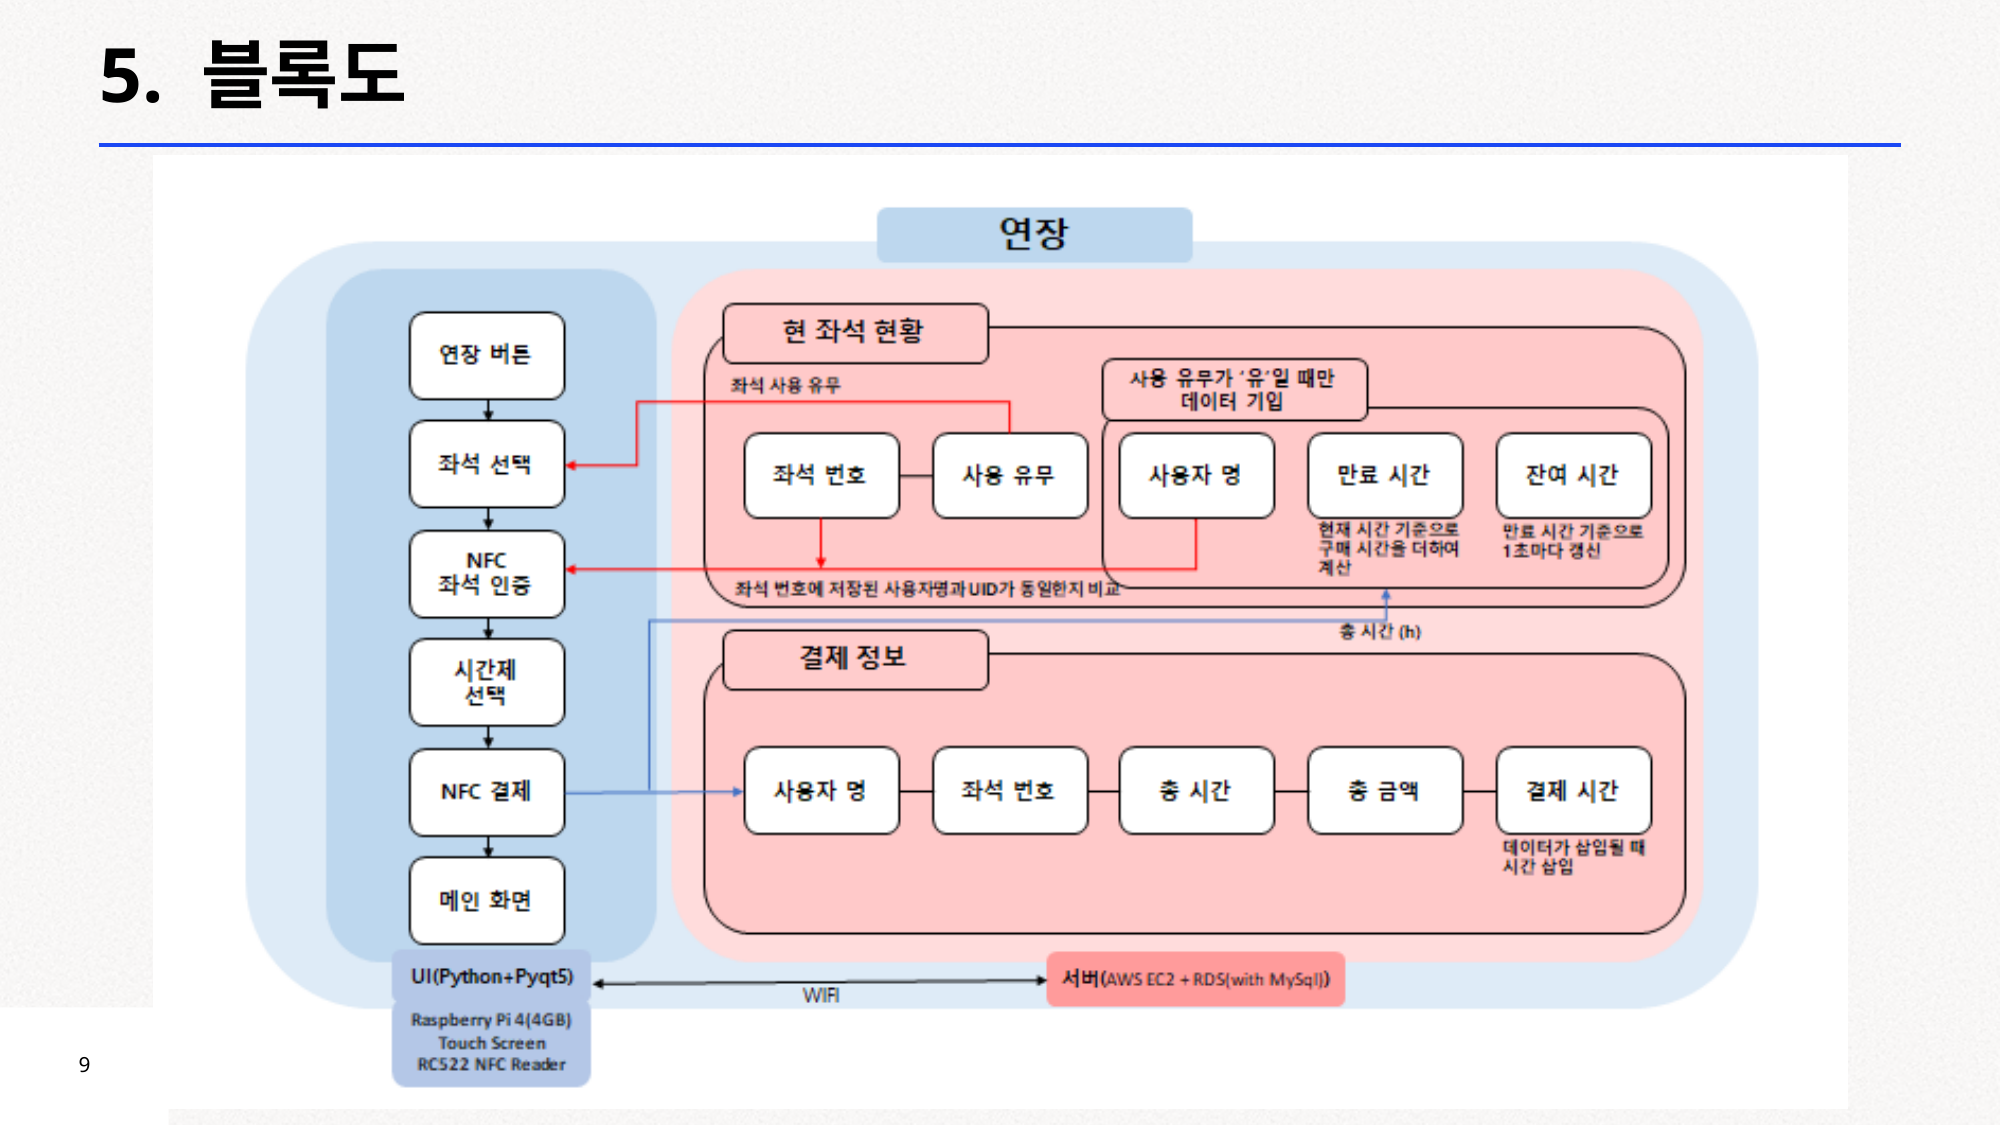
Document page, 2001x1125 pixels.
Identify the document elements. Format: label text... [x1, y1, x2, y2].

picture [153, 155, 1848, 1109]
slide_number 9 [41, 1036, 128, 1097]
text_box 5. 블록도 [84, 19, 916, 125]
